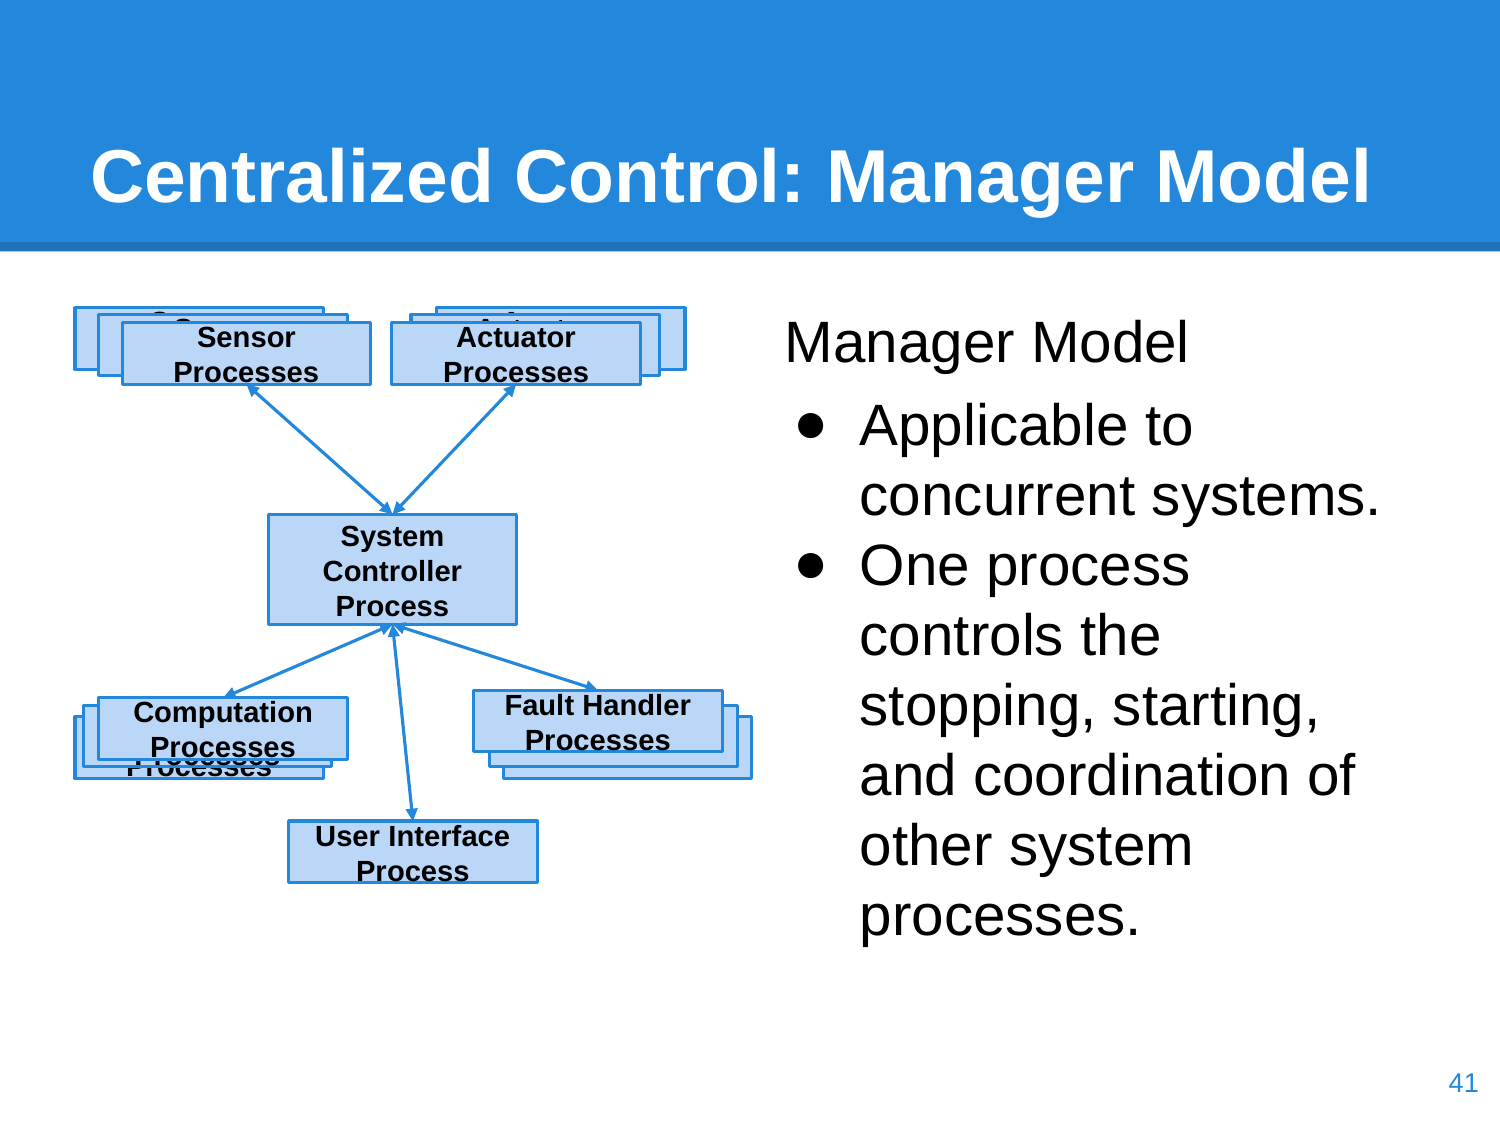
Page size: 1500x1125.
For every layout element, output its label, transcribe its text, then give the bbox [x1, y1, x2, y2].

text_box Control Processes [83, 705, 332, 767]
text_box Computation Processes [98, 697, 348, 760]
text_box Control Processes [74, 716, 324, 779]
text_box Actuator Processes [436, 307, 685, 370]
text_box Sensor Processes [98, 314, 348, 376]
text_box Actuator Processes [391, 322, 641, 385]
text_box Actuator Processes [411, 314, 660, 376]
text_box System Controller Process [268, 523, 517, 622]
text_box Fault Handler [503, 716, 752, 779]
text_box Fault Handler Processes [473, 690, 723, 752]
text_box Sensor Processes [74, 307, 324, 370]
title Centralized Control: Manager Model [75, 45, 1425, 233]
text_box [246, 384, 390, 515]
text_box Fault Handler [489, 705, 738, 767]
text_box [222, 624, 388, 699]
slide_number ‹#› [1403, 1038, 1494, 1125]
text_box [392, 697, 414, 822]
text_box User Interface Process [288, 821, 538, 883]
list Manager Model Applicable to concurrent systems. One process controls the stopping, starting, and coordination of other system processes. [769, 289, 1425, 1078]
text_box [392, 384, 517, 515]
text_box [392, 624, 599, 691]
text_box Sensor Processes [122, 322, 371, 385]
